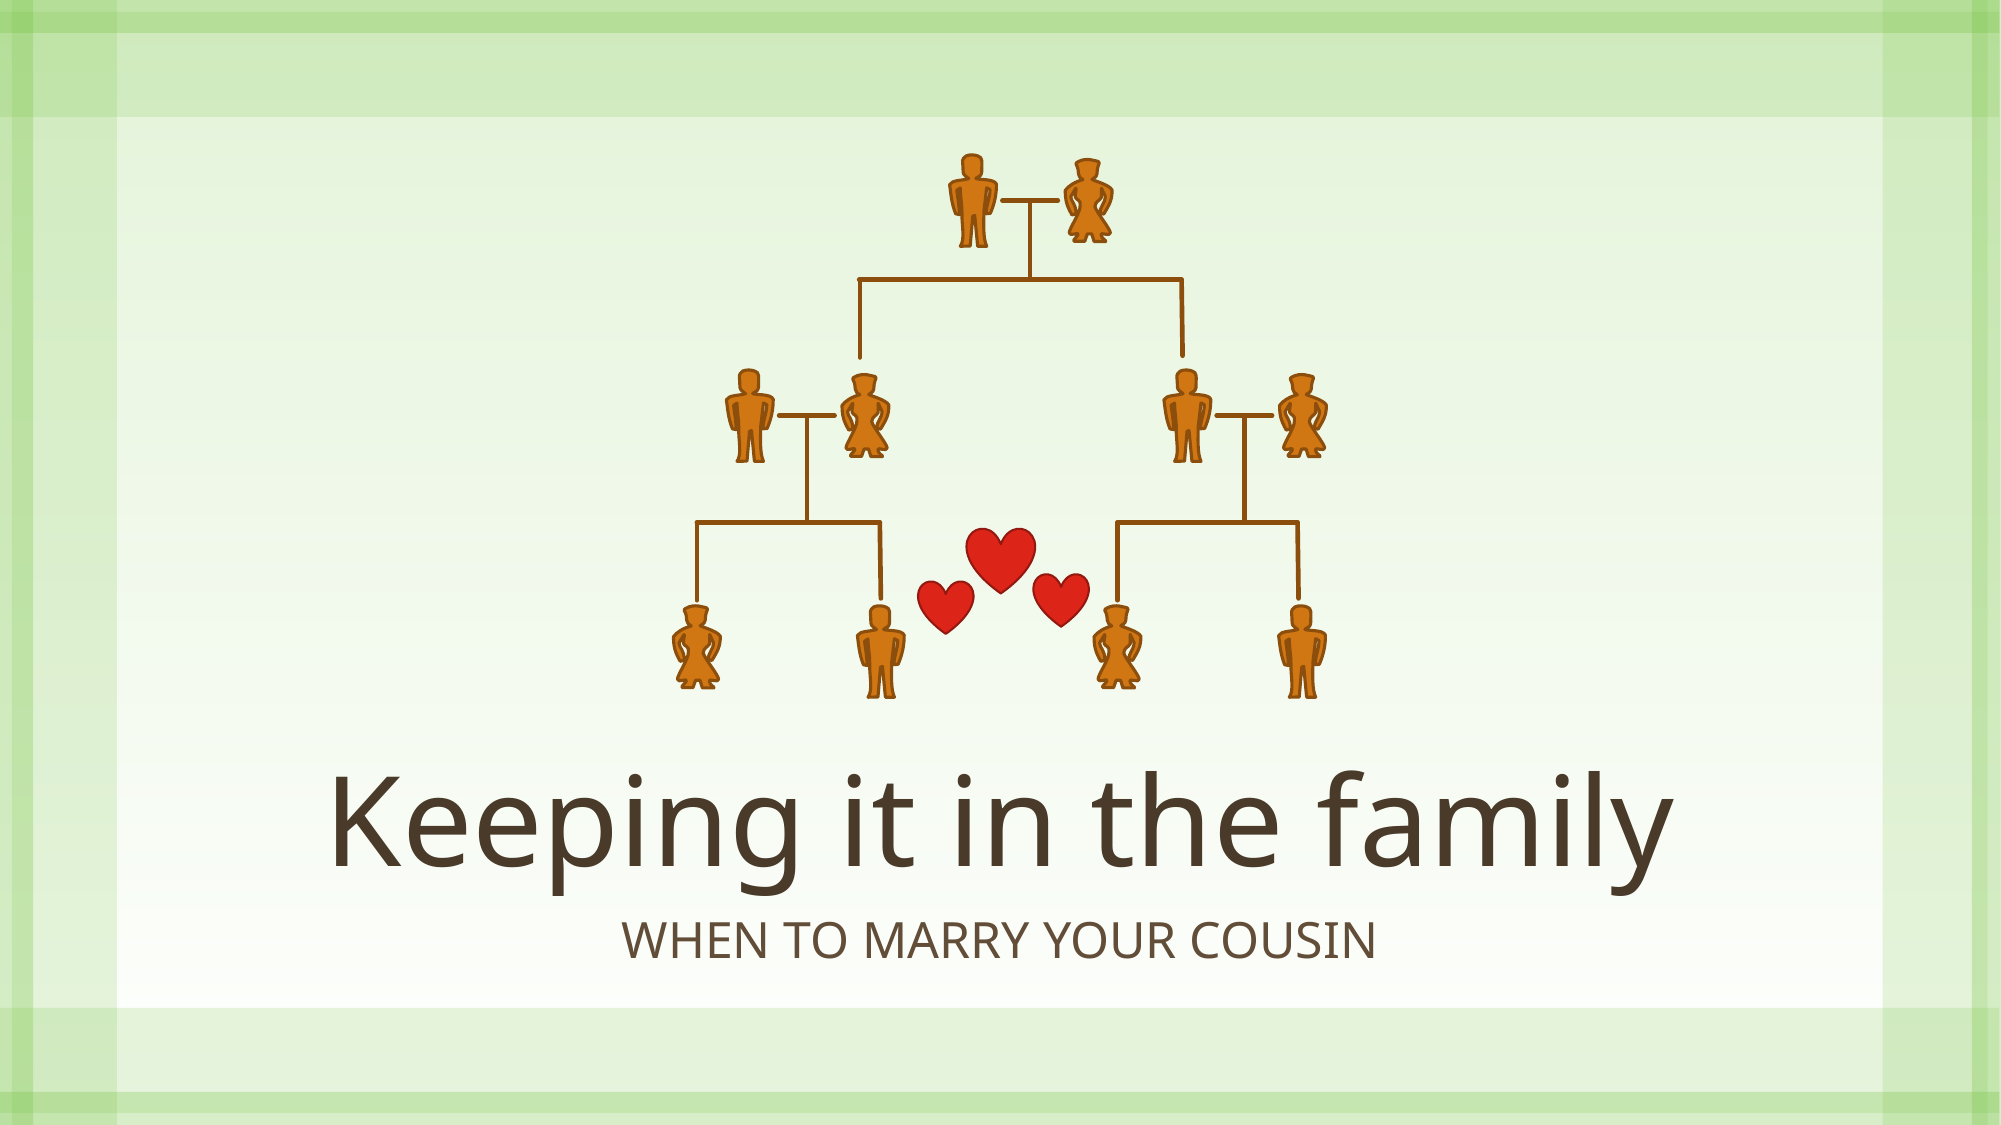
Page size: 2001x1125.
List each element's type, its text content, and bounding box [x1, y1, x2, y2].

subtitle When to marry your cousin [212, 908, 1788, 1059]
title Keeping it in the family [212, 488, 1788, 901]
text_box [673, 154, 1327, 698]
